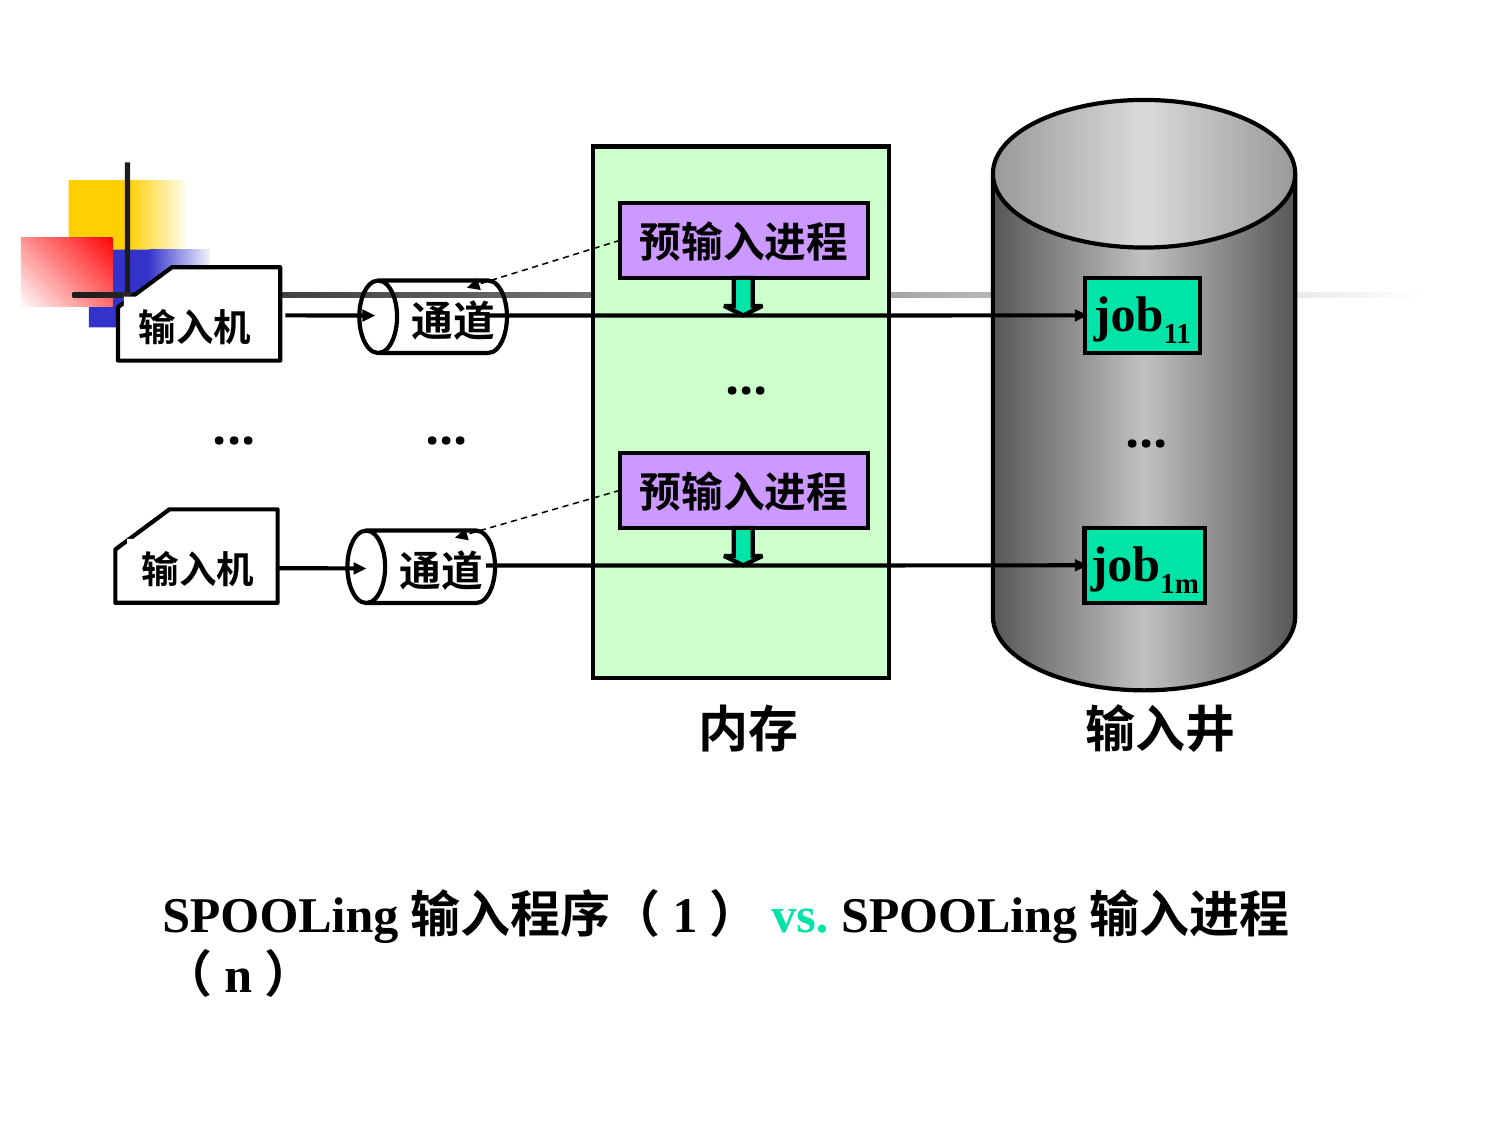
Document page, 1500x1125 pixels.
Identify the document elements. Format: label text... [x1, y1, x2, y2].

text_box ... [198, 387, 275, 463]
text_box SPOOLing输入程序（1）vs. SPOOLing输入进程（n） [147, 874, 1338, 1010]
text_box ... [1110, 390, 1200, 465]
text_box 预输入进程 [620, 202, 868, 278]
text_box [357, 281, 538, 353]
text_box job1m [1084, 527, 1206, 603]
text_box [593, 316, 890, 565]
text_box [724, 277, 763, 316]
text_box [467, 240, 618, 288]
text_box 内存 [683, 690, 838, 766]
text_box [593, 566, 890, 678]
text_box [745, 559, 1088, 572]
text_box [345, 531, 526, 603]
text_box 输入井 [1070, 690, 1275, 766]
text_box job11 [1085, 277, 1200, 353]
text_box ... [710, 337, 813, 413]
text_box [992, 99, 1296, 690]
text_box ... [410, 387, 488, 463]
text_box 输入机 [123, 296, 272, 357]
text_box [724, 527, 763, 566]
text_box [593, 146, 890, 315]
text_box [115, 509, 278, 603]
text_box [744, 309, 1088, 322]
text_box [455, 490, 618, 538]
text_box 输入机 [127, 538, 275, 599]
text_box 预输入进程 [620, 452, 868, 528]
text_box [117, 267, 281, 361]
